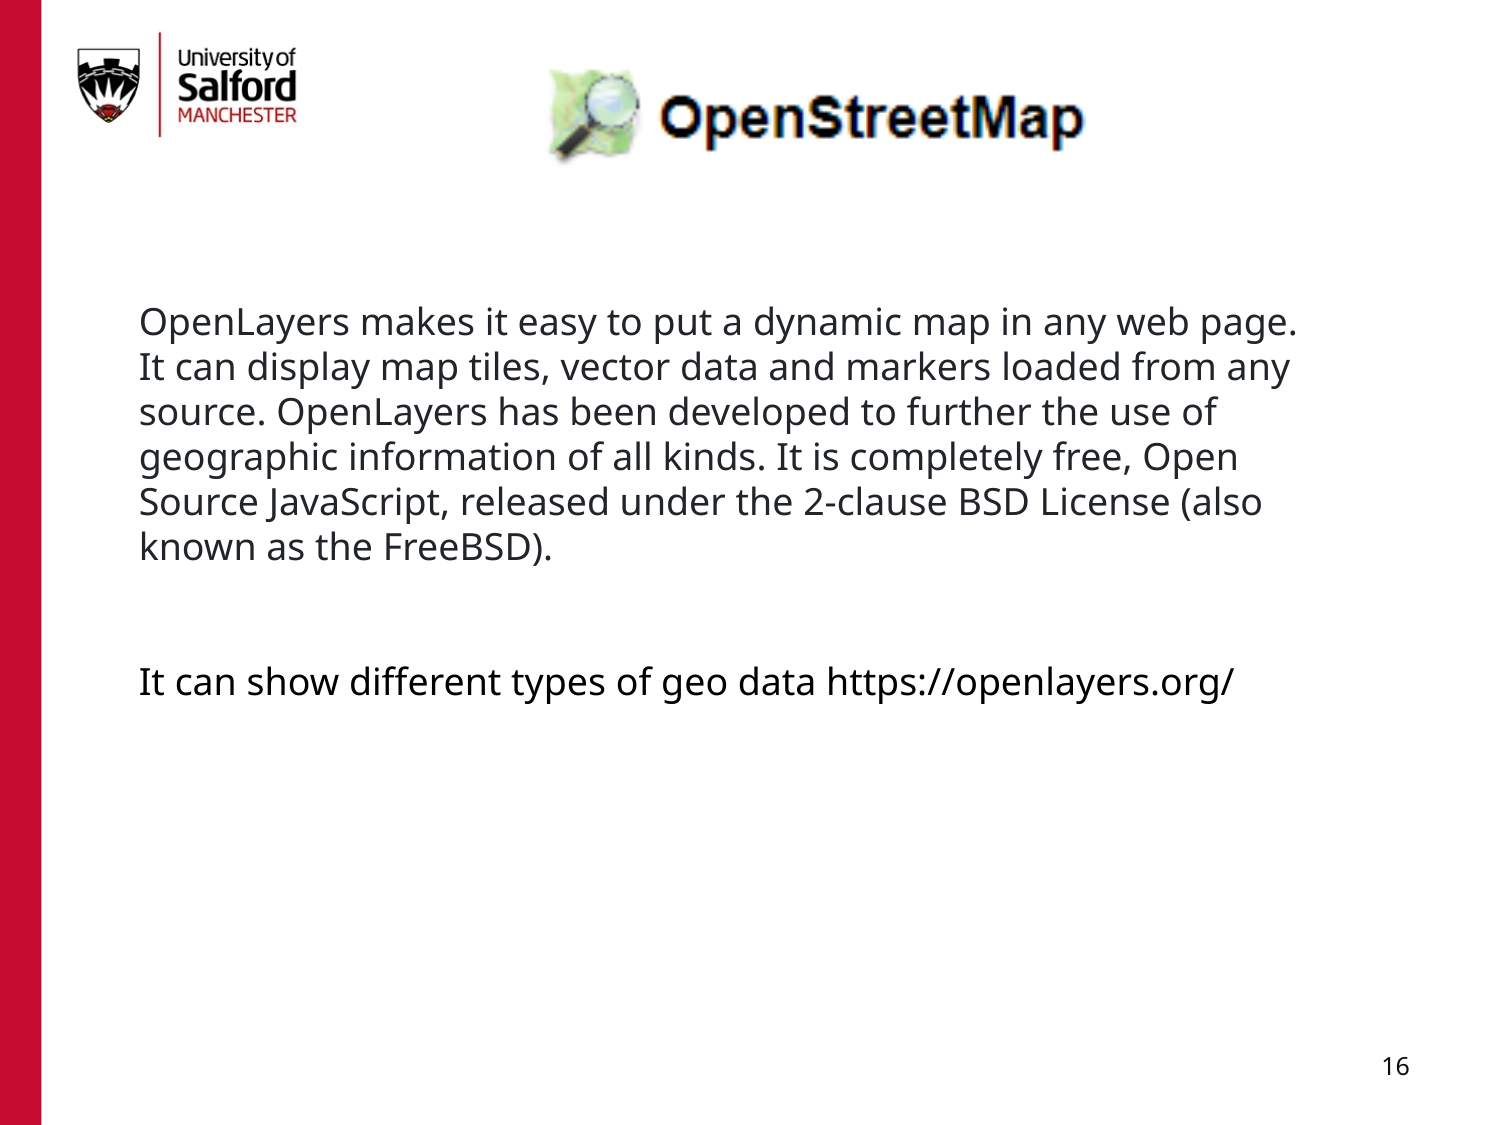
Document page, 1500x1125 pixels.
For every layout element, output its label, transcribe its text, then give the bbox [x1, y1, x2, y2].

picture [525, 42, 1112, 197]
text_box [83, 184, 1425, 1071]
text_box OpenLayers makes it easy to put a dynamic map in any web page. It can display map tiles, vector data and markers loaded from any source. OpenLayers has been developed to further the use of geographic information of all kinds. It is completely free, Open Source JavaScript, released under the 2-clause BSD License (also known as the FreeBSD). It can show different types of geo data https://openlayers.org/ [123, 290, 1329, 711]
slide_number 195 [1074, 1071, 1425, 1103]
picture [45, 0, 355, 192]
